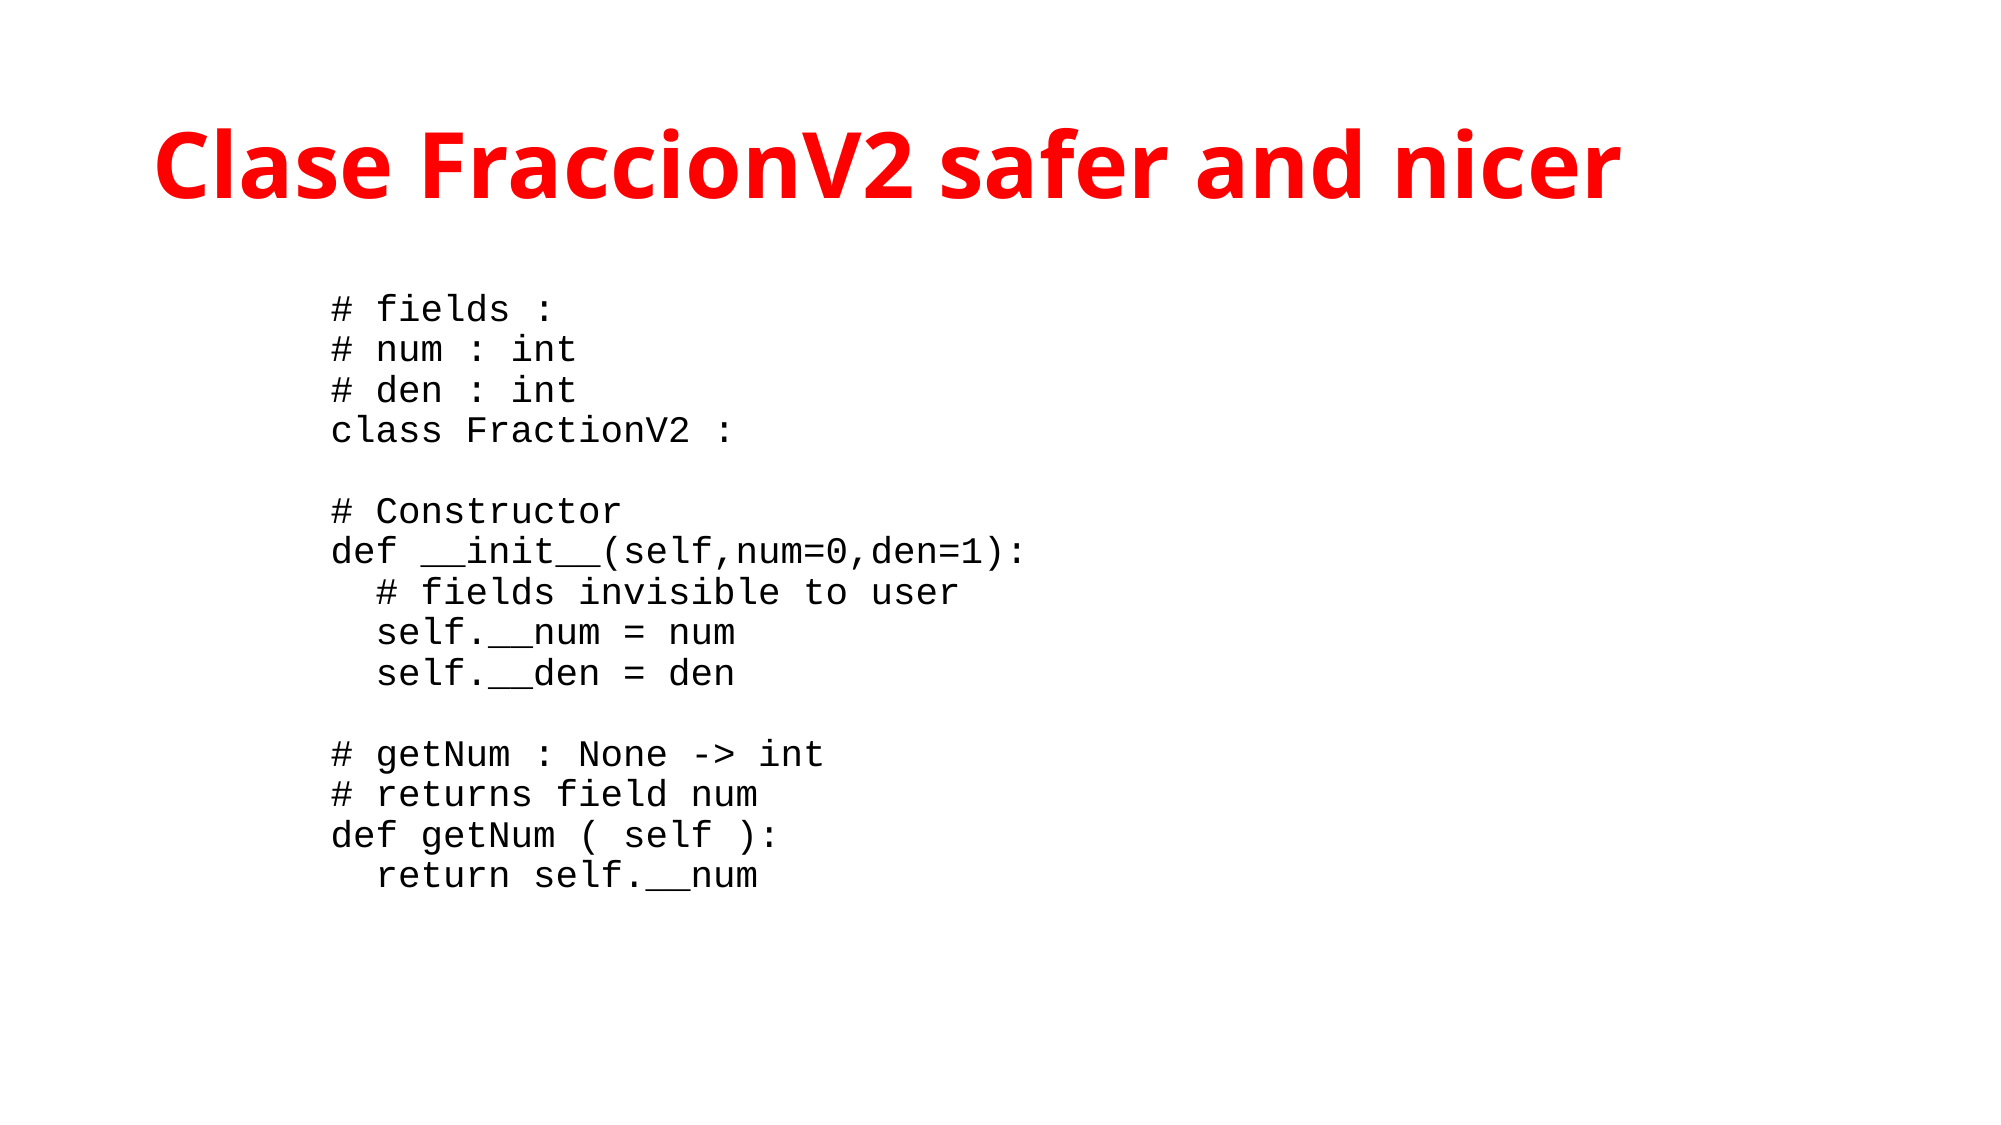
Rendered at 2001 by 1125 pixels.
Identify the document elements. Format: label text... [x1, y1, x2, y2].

title Clase FraccionV2 safer and nicer [137, 59, 1863, 278]
list # fields : # num : int # den : int class FractionV2 : # Constructor def __init__(self,num=0,den=1): # fields invisible to user self.__num = num self.__den = den # getNum : None -> int # returns field num def getNum ( self ): return self.__num [315, 281, 1674, 1035]
